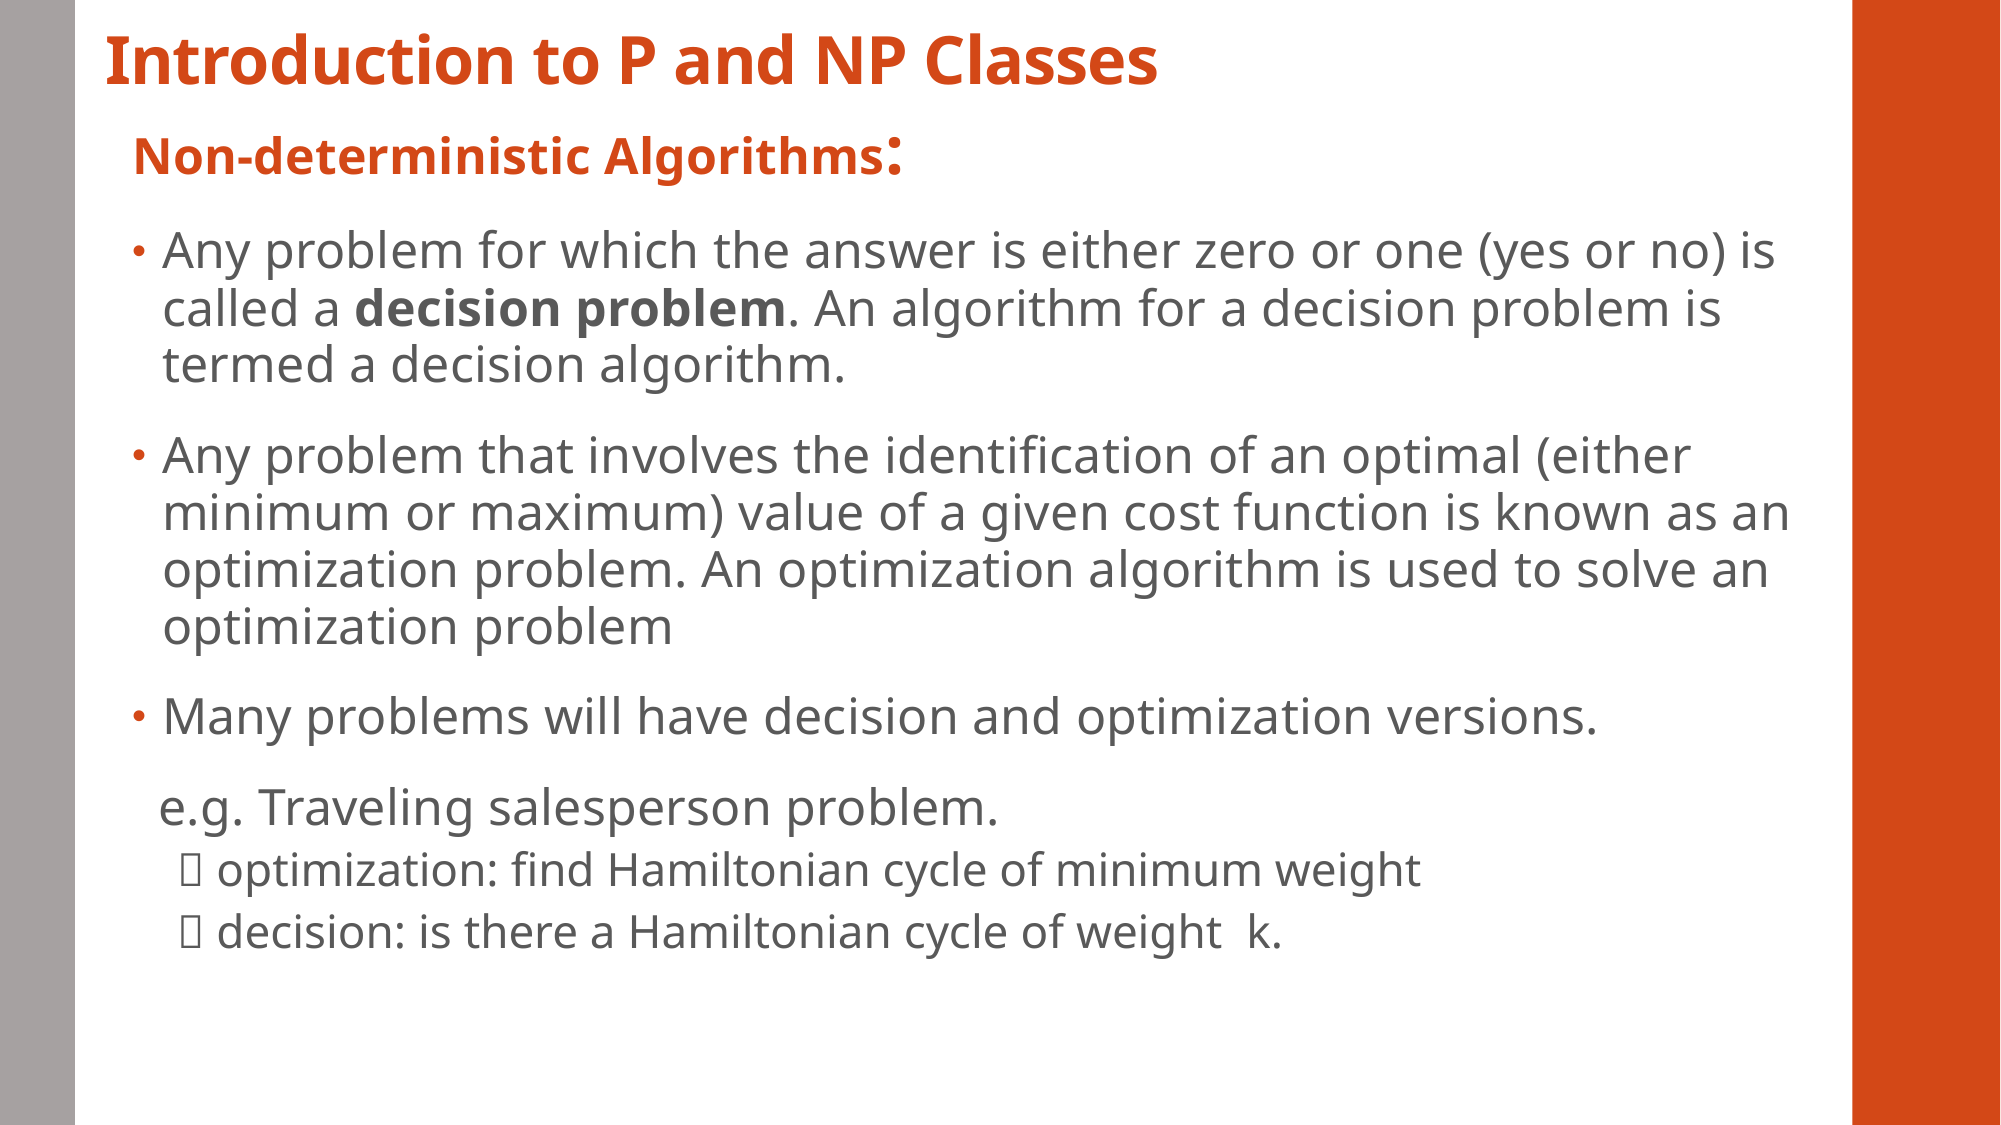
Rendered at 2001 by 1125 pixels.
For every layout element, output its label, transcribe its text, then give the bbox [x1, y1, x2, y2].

title Introduction to P and NP Classes [90, 4, 1681, 107]
